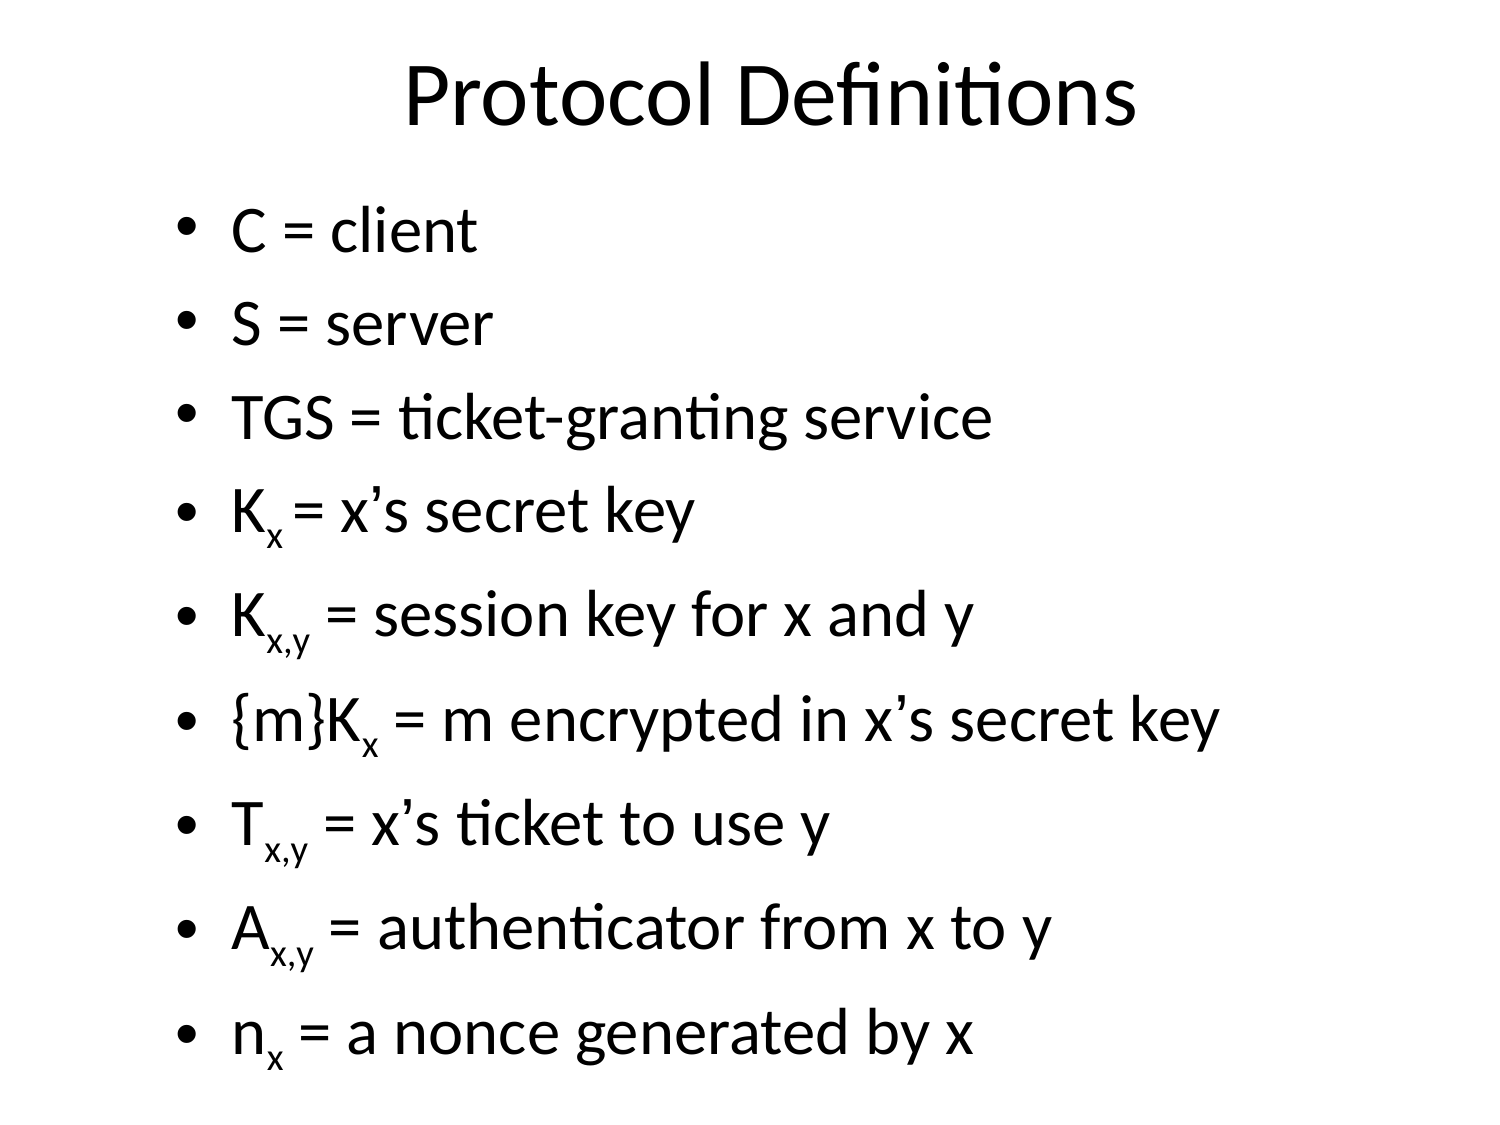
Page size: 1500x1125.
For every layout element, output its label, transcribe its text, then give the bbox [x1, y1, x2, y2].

title Protocol Definitions [133, 2, 1409, 175]
list C = client S = server TGS = ticket-granting service Kx = x’s secret key Kx,y = session key for x and y {m}Kx = m encrypted in x’s secret key Tx,y = x’s ticket to use y Ax,y = authenticator from x to y nx = a nonce generated by x [160, 178, 1409, 1074]
